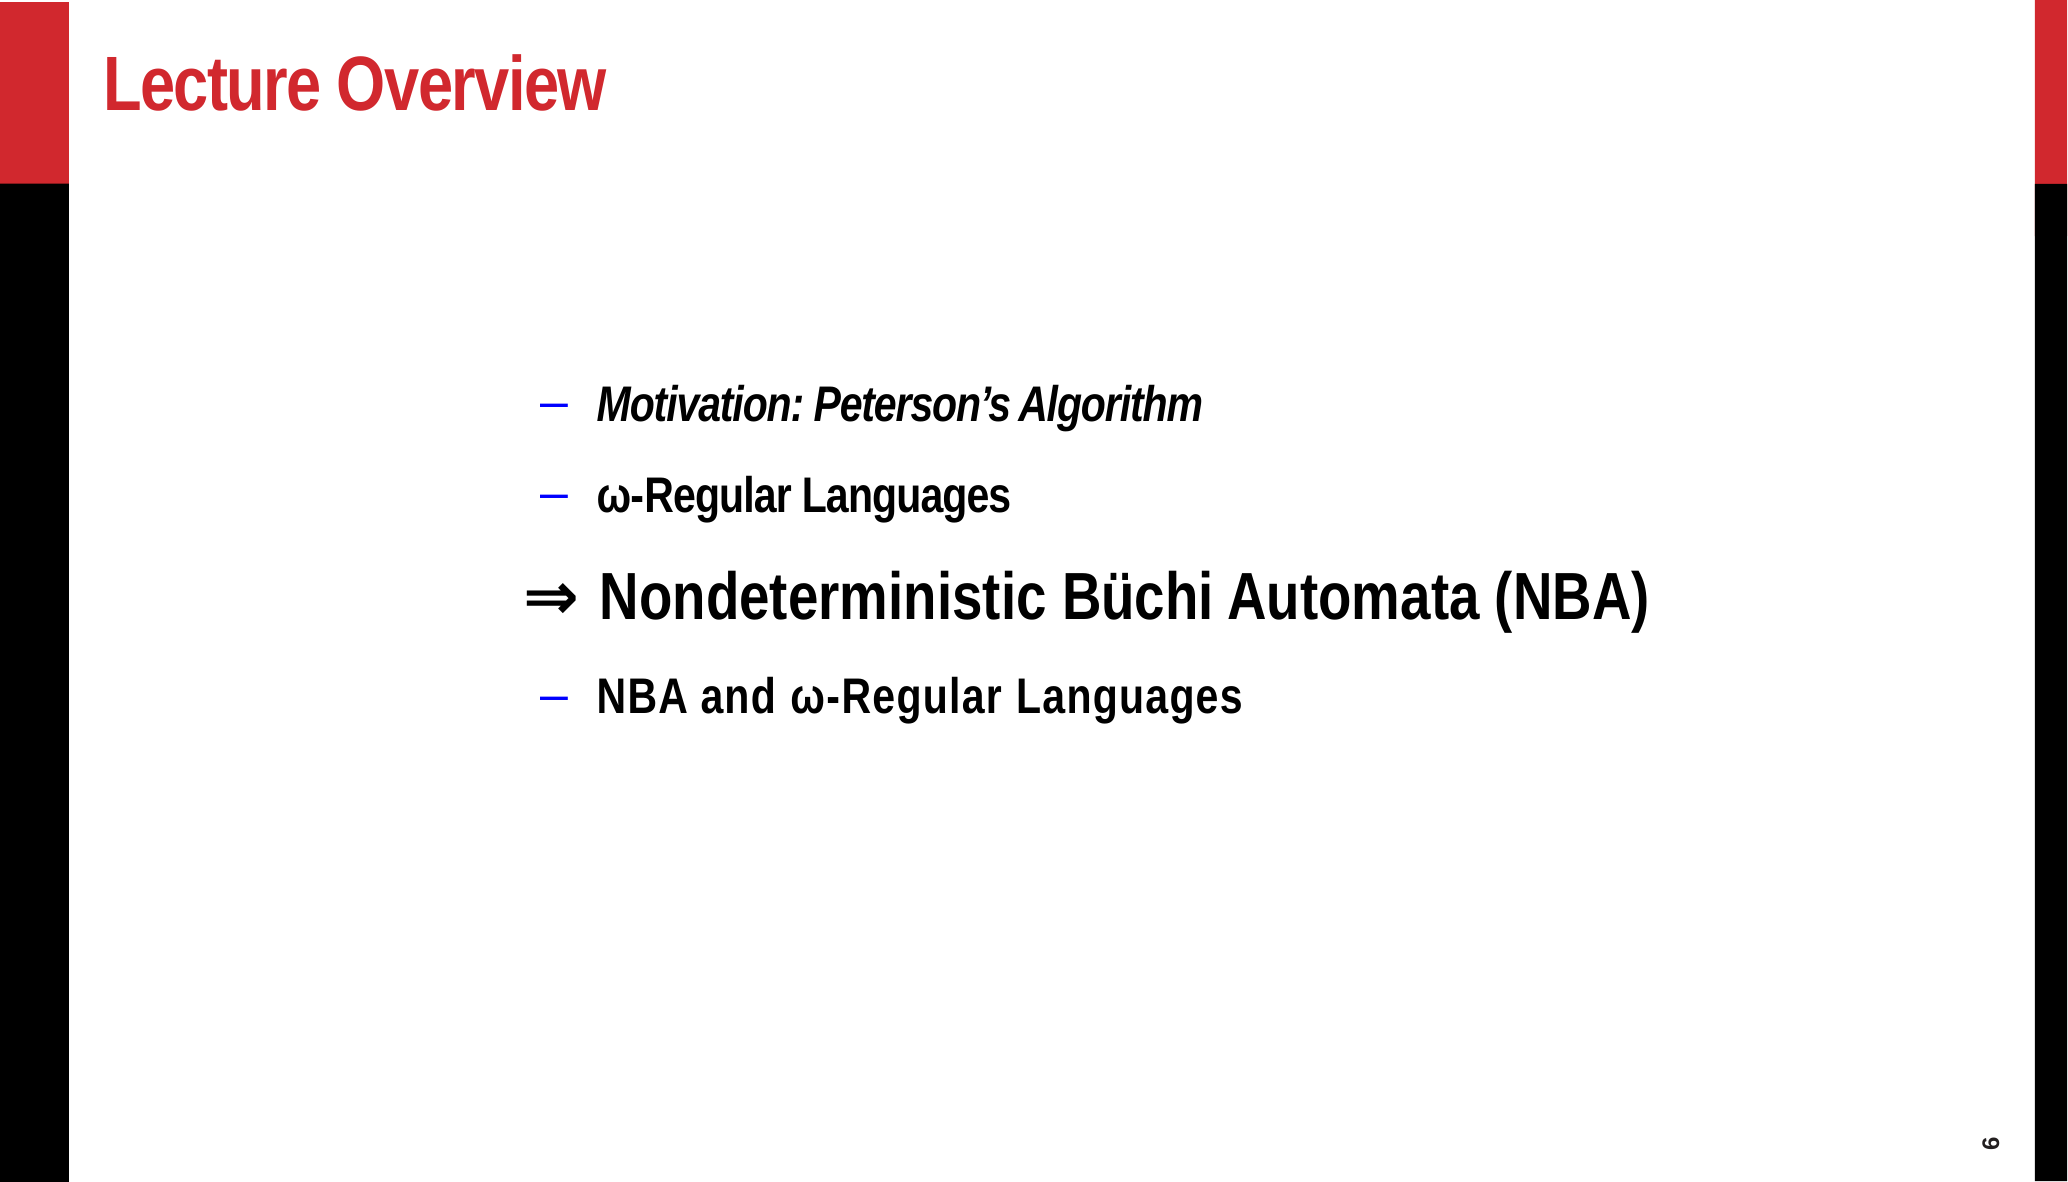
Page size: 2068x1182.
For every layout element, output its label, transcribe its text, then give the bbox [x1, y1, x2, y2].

text_box Motivation: Peterson’s Algorithm ω-Regular Languages ⇒ Nondeterministic Büchi Automata (NBA) NBA and ω-Regular Languages [520, 371, 1772, 804]
slide_number 6 [1963, 1046, 2016, 1169]
title Lecture Overview [86, 26, 2016, 135]
